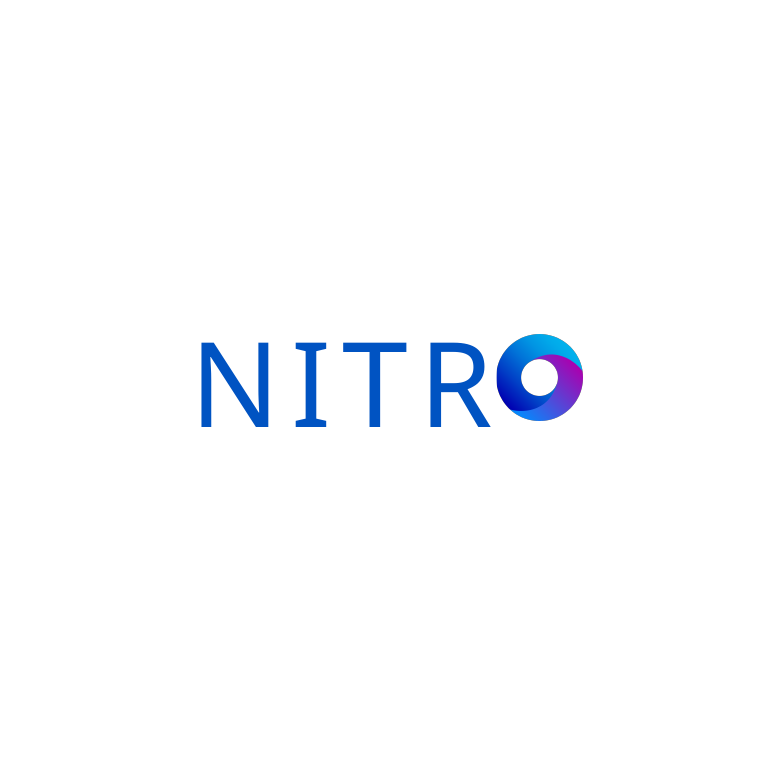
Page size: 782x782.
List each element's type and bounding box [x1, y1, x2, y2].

text_box [152, 319, 584, 462]
